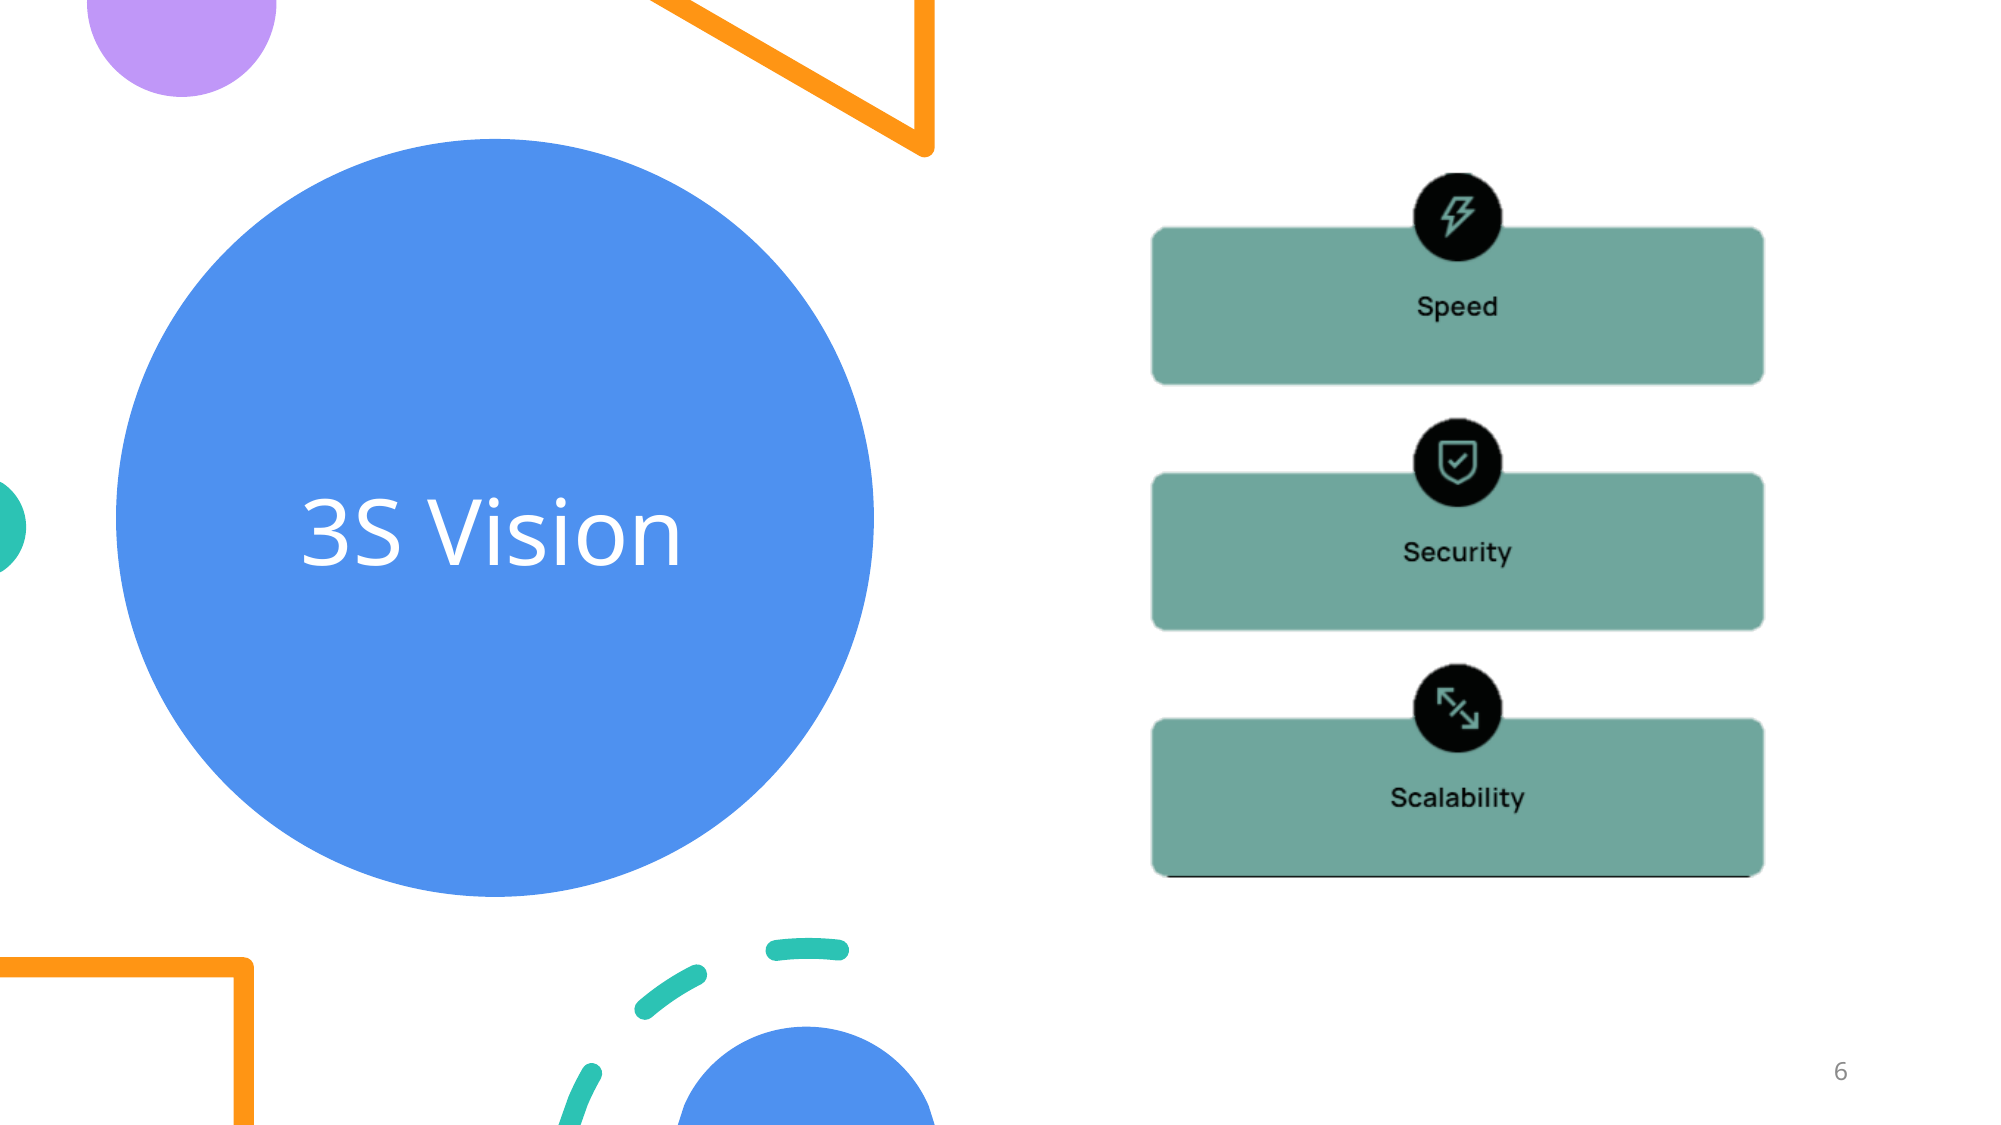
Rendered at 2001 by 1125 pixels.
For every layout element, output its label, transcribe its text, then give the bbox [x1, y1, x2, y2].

picture [1104, 160, 1820, 913]
title 3S Vision [228, 202, 759, 870]
slide_number 6 [1723, 1042, 1863, 1103]
